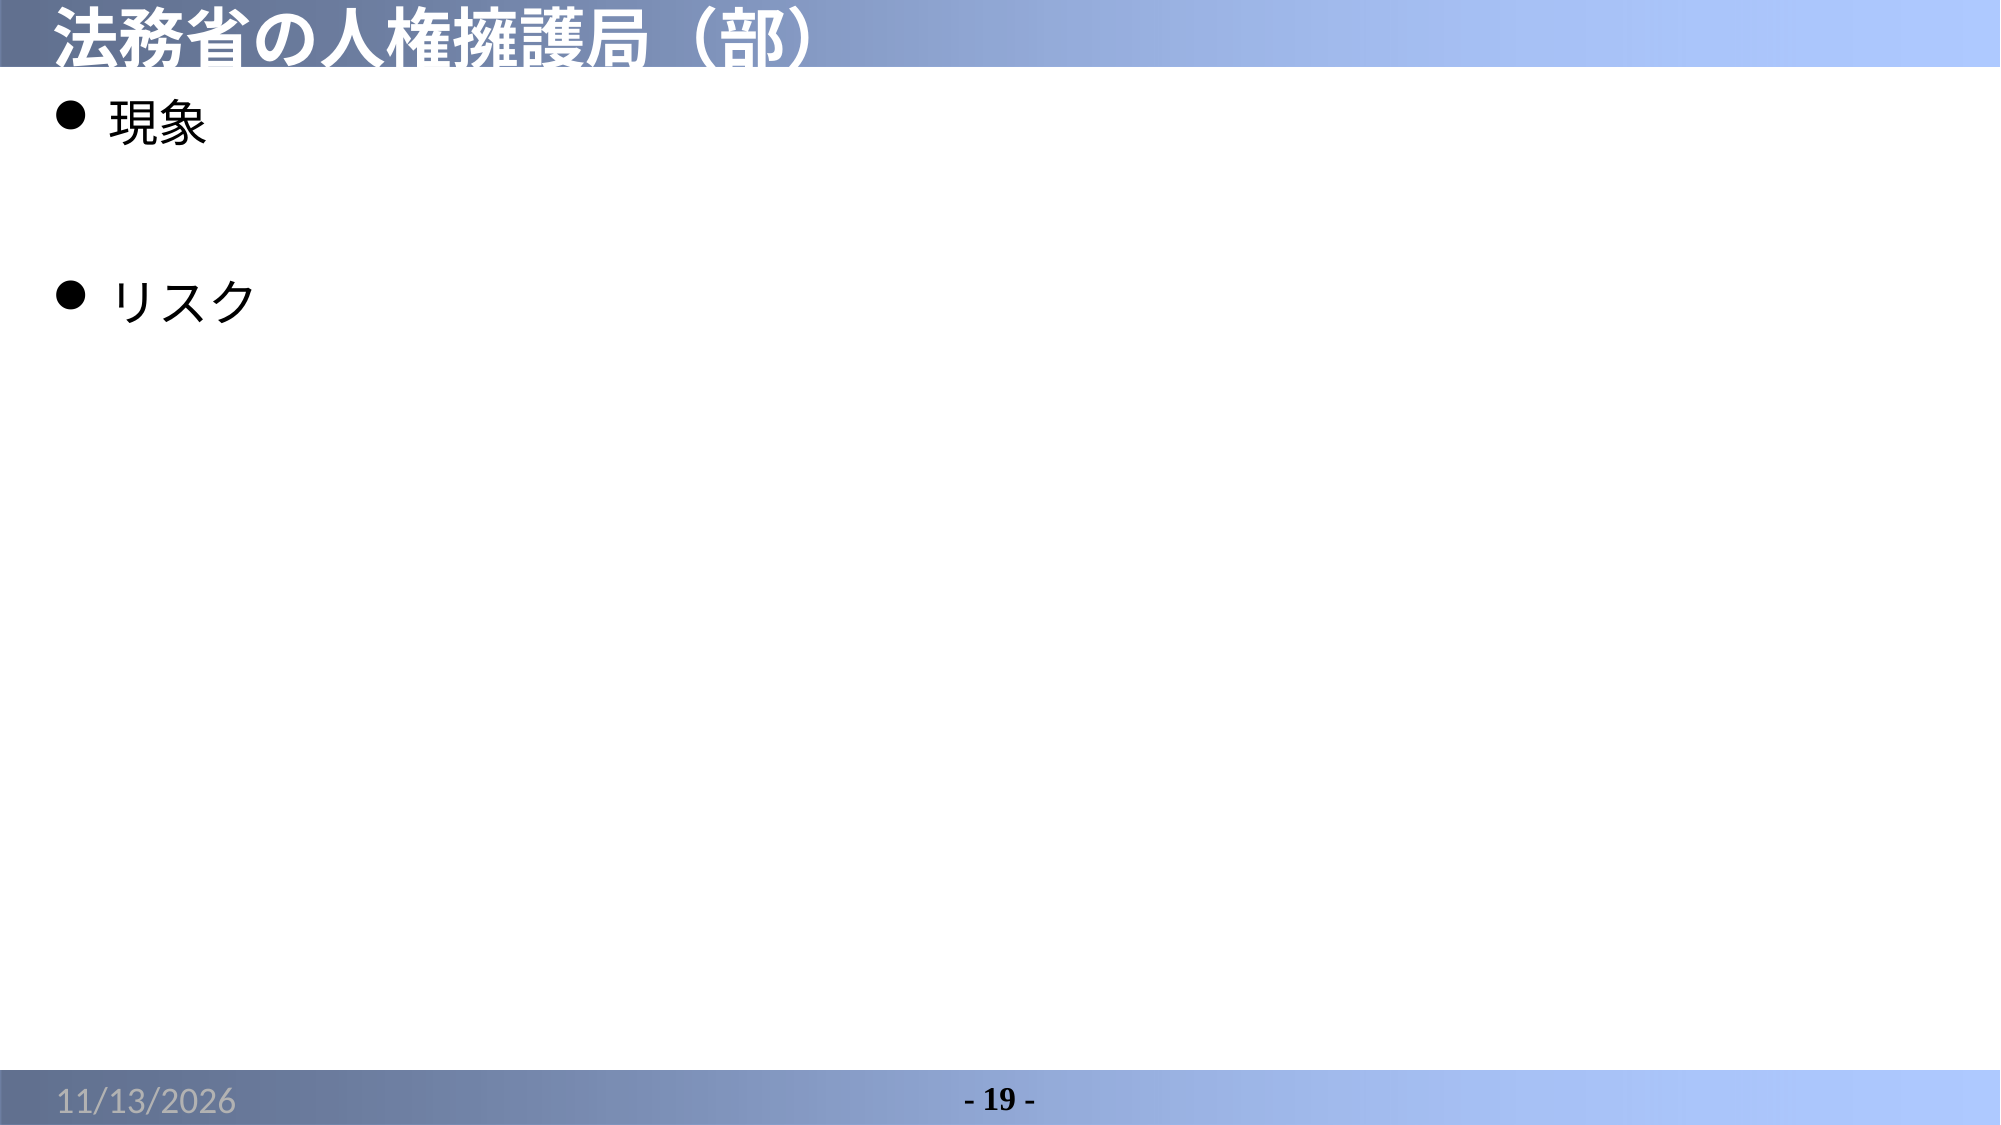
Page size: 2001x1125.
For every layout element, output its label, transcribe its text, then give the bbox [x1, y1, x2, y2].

slide_number - 19 - [934, 1078, 1063, 1117]
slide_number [55, 1076, 516, 1122]
title 法務省の人権擁護局（部） [52, 0, 1946, 78]
list 現象 リスク [52, 91, 1946, 516]
